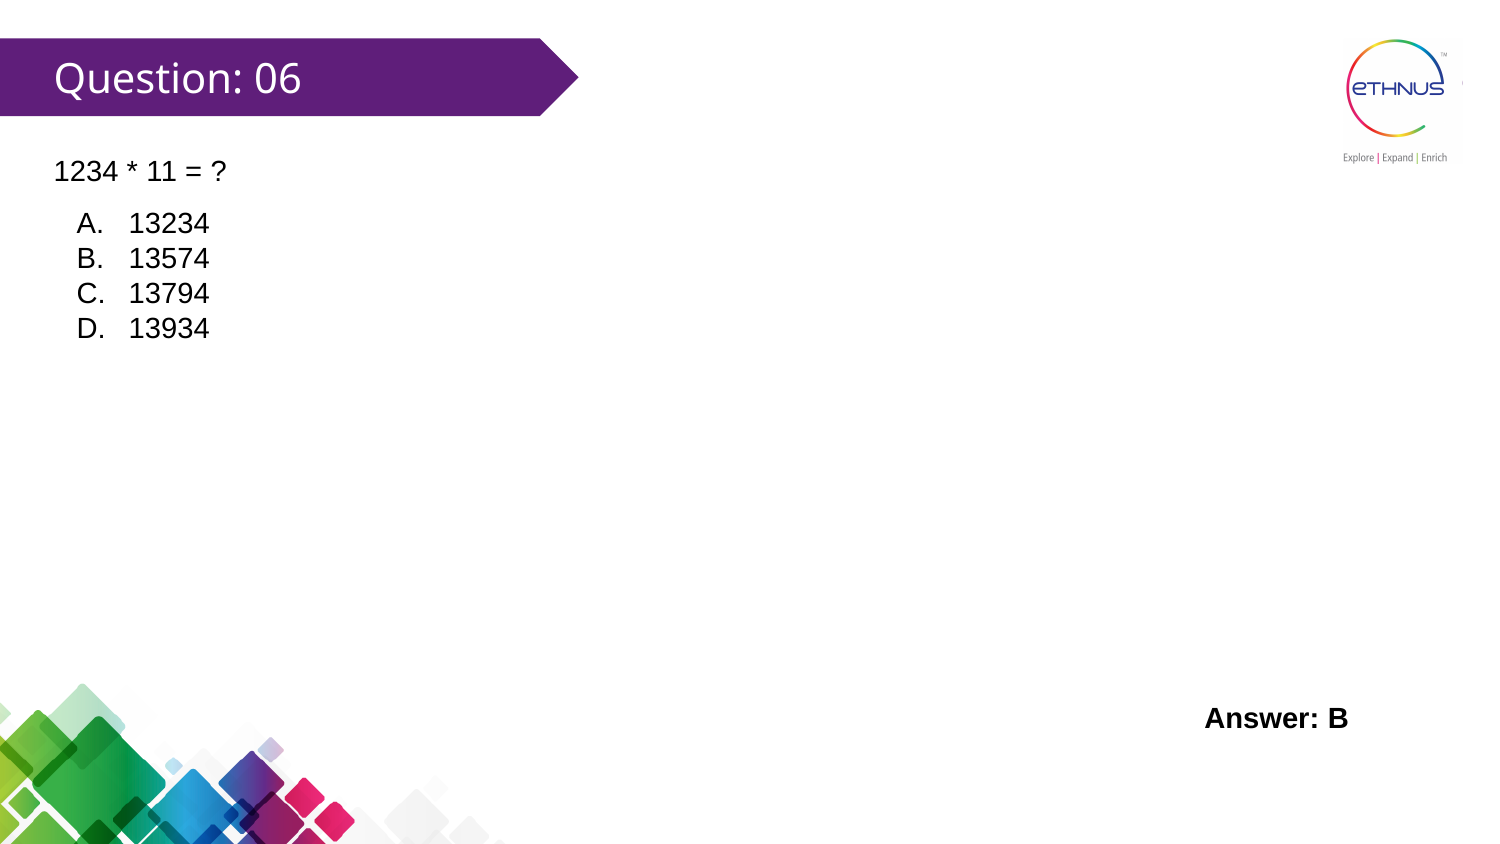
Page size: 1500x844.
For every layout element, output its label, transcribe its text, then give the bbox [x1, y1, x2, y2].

text_box Answer: B [1189, 684, 1446, 763]
picture [1343, 38, 1463, 165]
text_box 1234 * 11 = ? 13234 13574 13794 13934 [53, 152, 1265, 669]
text_box [0, 38, 53, 117]
text_box Question: 06 [53, 38, 518, 117]
text_box [518, 38, 579, 117]
picture [0, 668, 732, 844]
